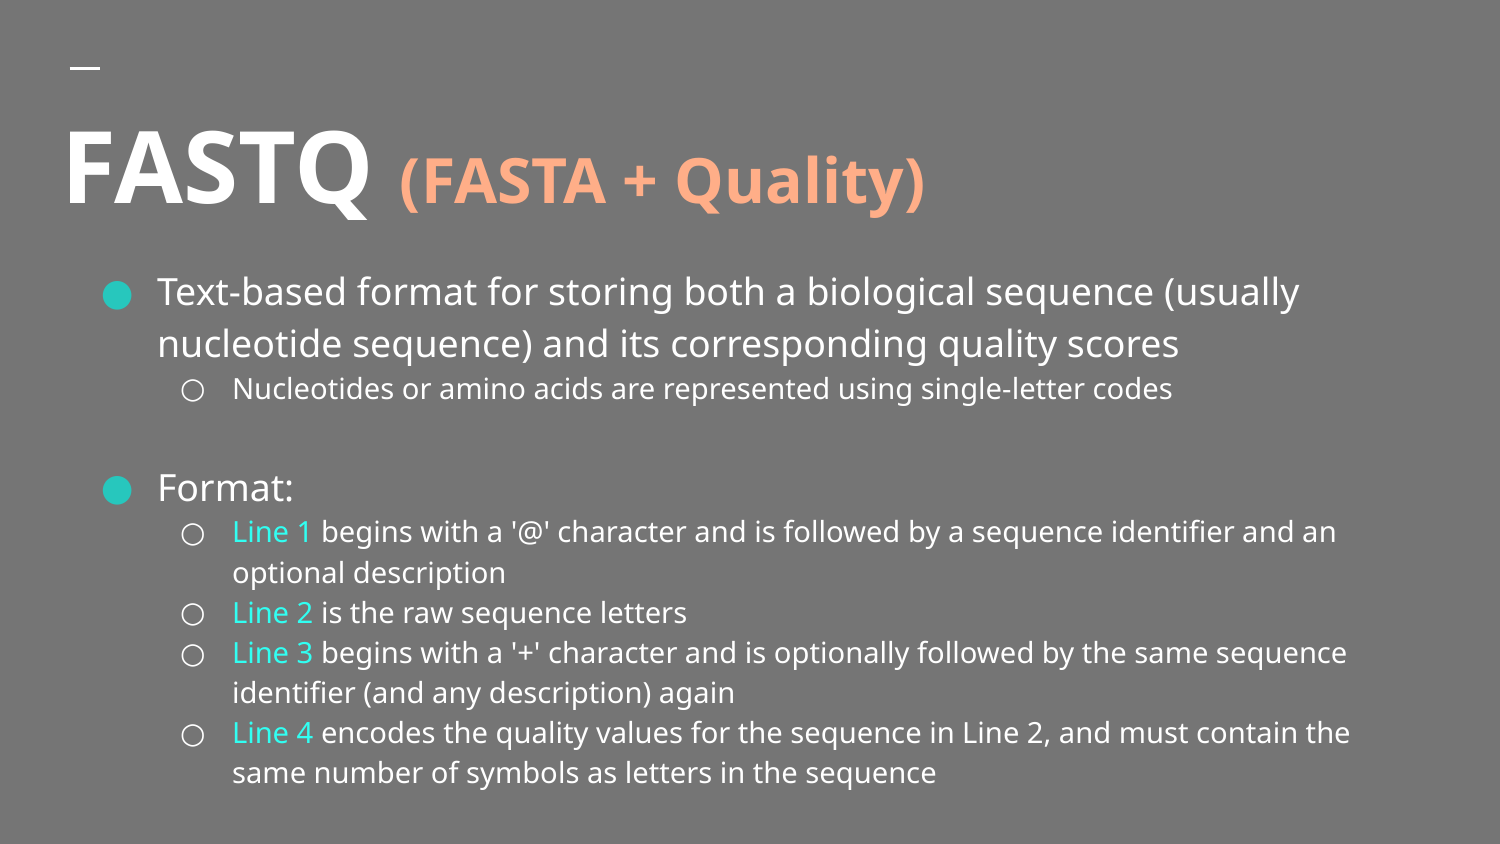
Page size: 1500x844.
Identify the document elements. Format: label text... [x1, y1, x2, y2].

title FASTQ (FASTA + Quality) [46, 79, 1229, 249]
text_box Text-based format for storing both a biological sequence (usually nucleotide sequence) and its corresponding quality scores Nucleotides or amino acids are represented using single-letter codes Format: Line 1 begins with a '@' character and is followed by a sequence identifier and an optional description Line 2 is the raw sequence letters Line 3 begins with a '+' character and is optionally followed by the same sequence identifier (and any description) again Line 4 encodes the quality values for the sequence in Line 2, and must contain the same number of symbols as letters in the sequence [67, 246, 1446, 755]
